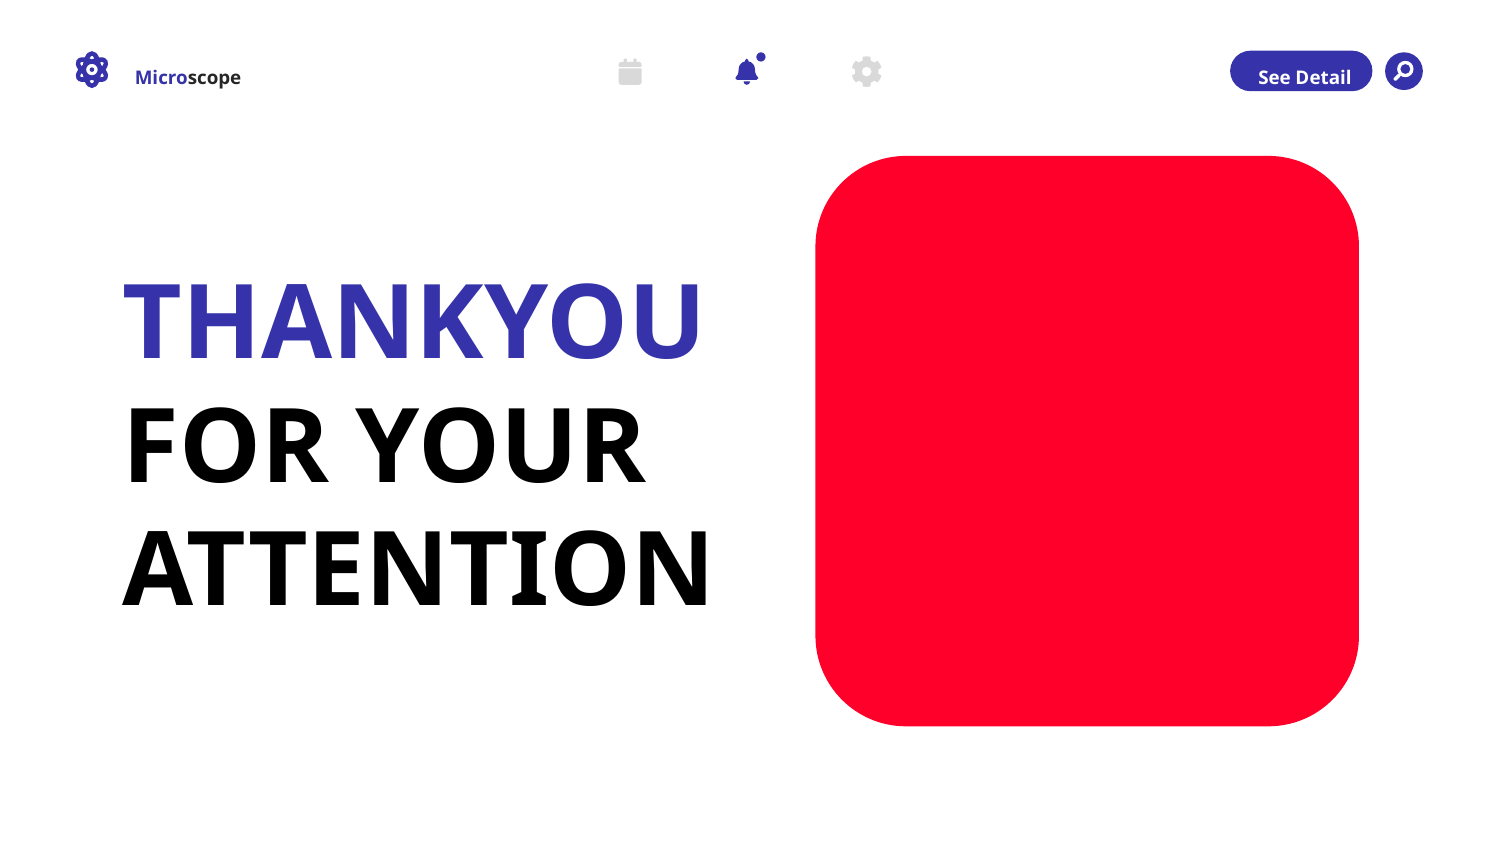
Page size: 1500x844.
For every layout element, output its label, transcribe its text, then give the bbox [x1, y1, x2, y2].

text_box THANKYOU FOR YOUR ATTENTION [108, 247, 815, 634]
picture [815, 155, 1359, 727]
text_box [75, 47, 1423, 94]
